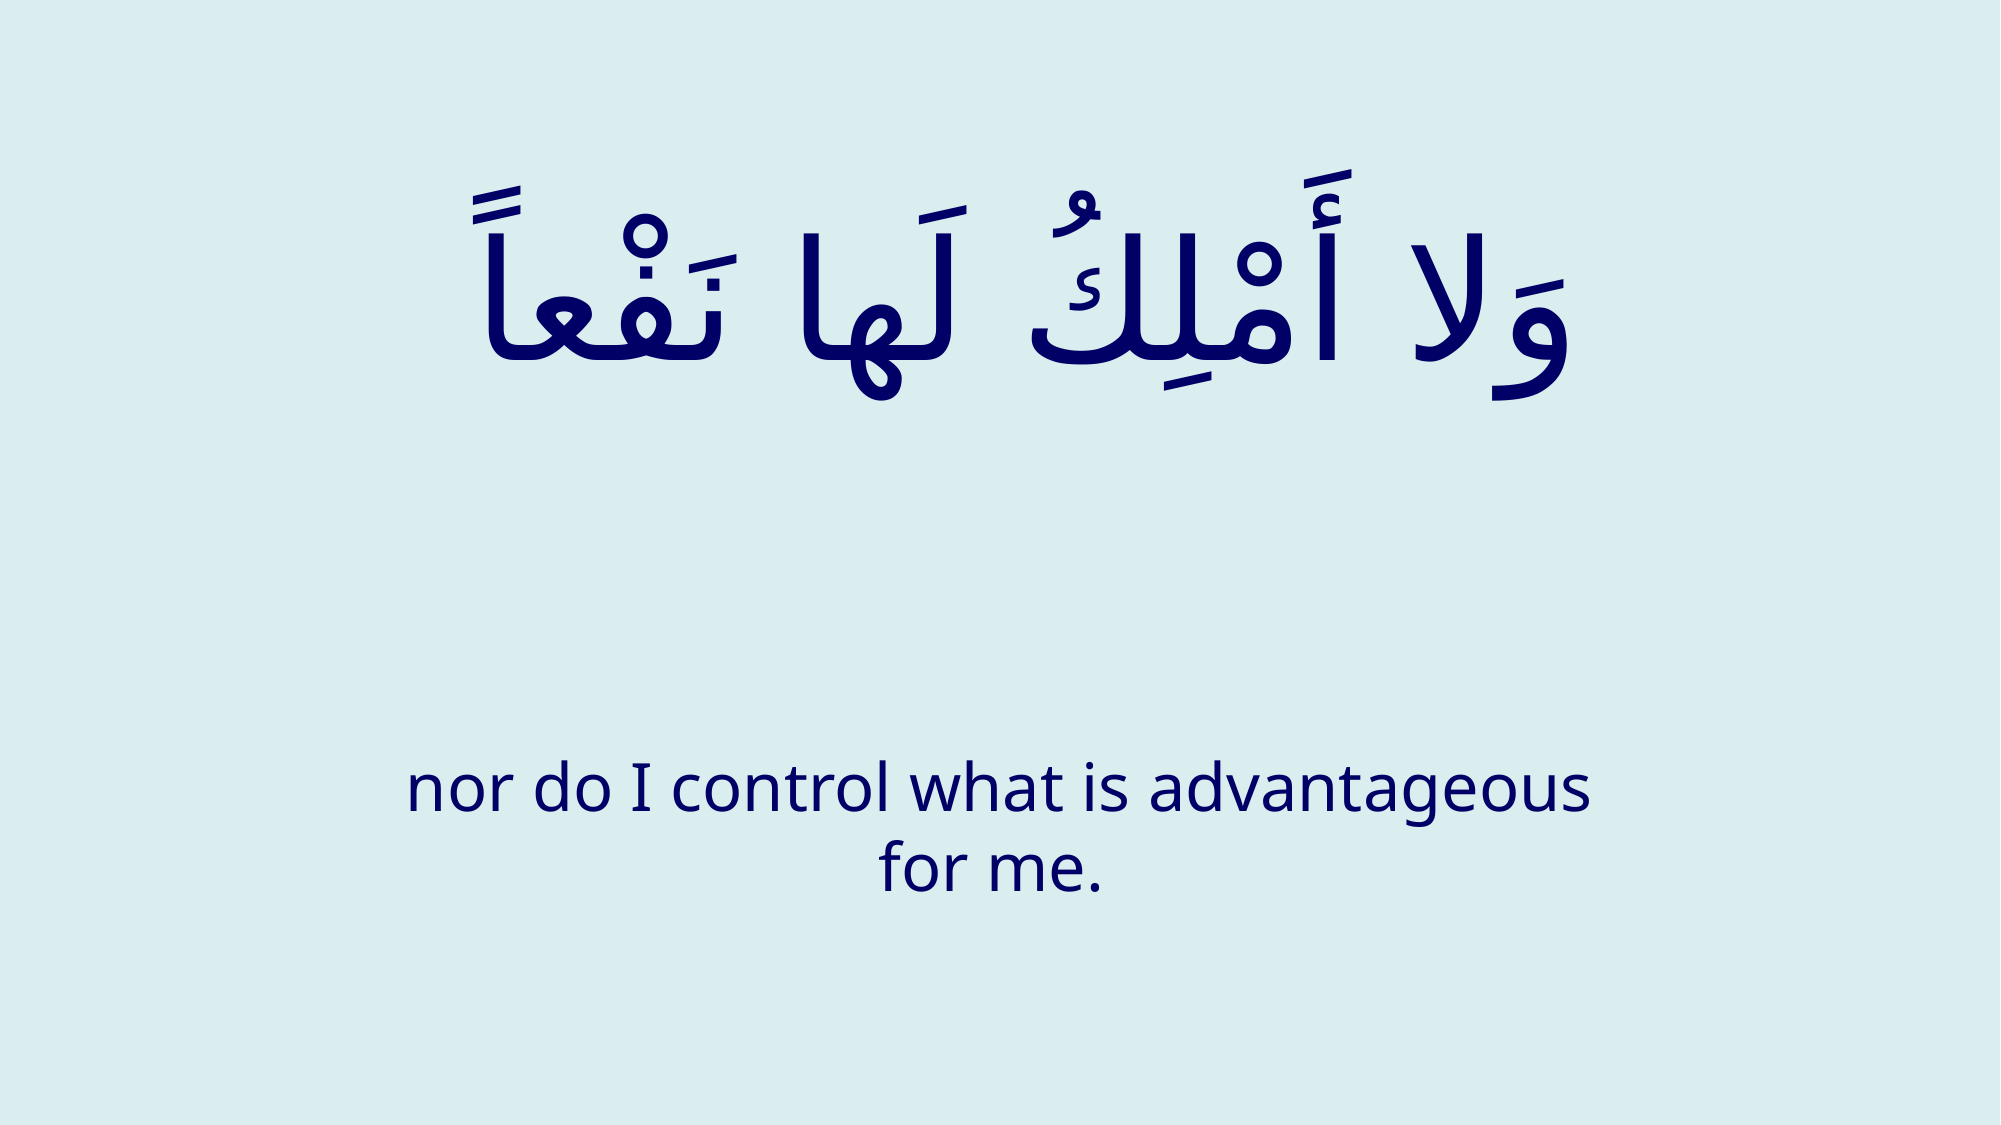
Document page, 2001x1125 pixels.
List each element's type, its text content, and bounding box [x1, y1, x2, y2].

list nor do I control what is advantageous for me. [356, 737, 1644, 1125]
title وَلا أَمْلِكُ لَها نَفْعاً [0, 200, 2000, 388]
